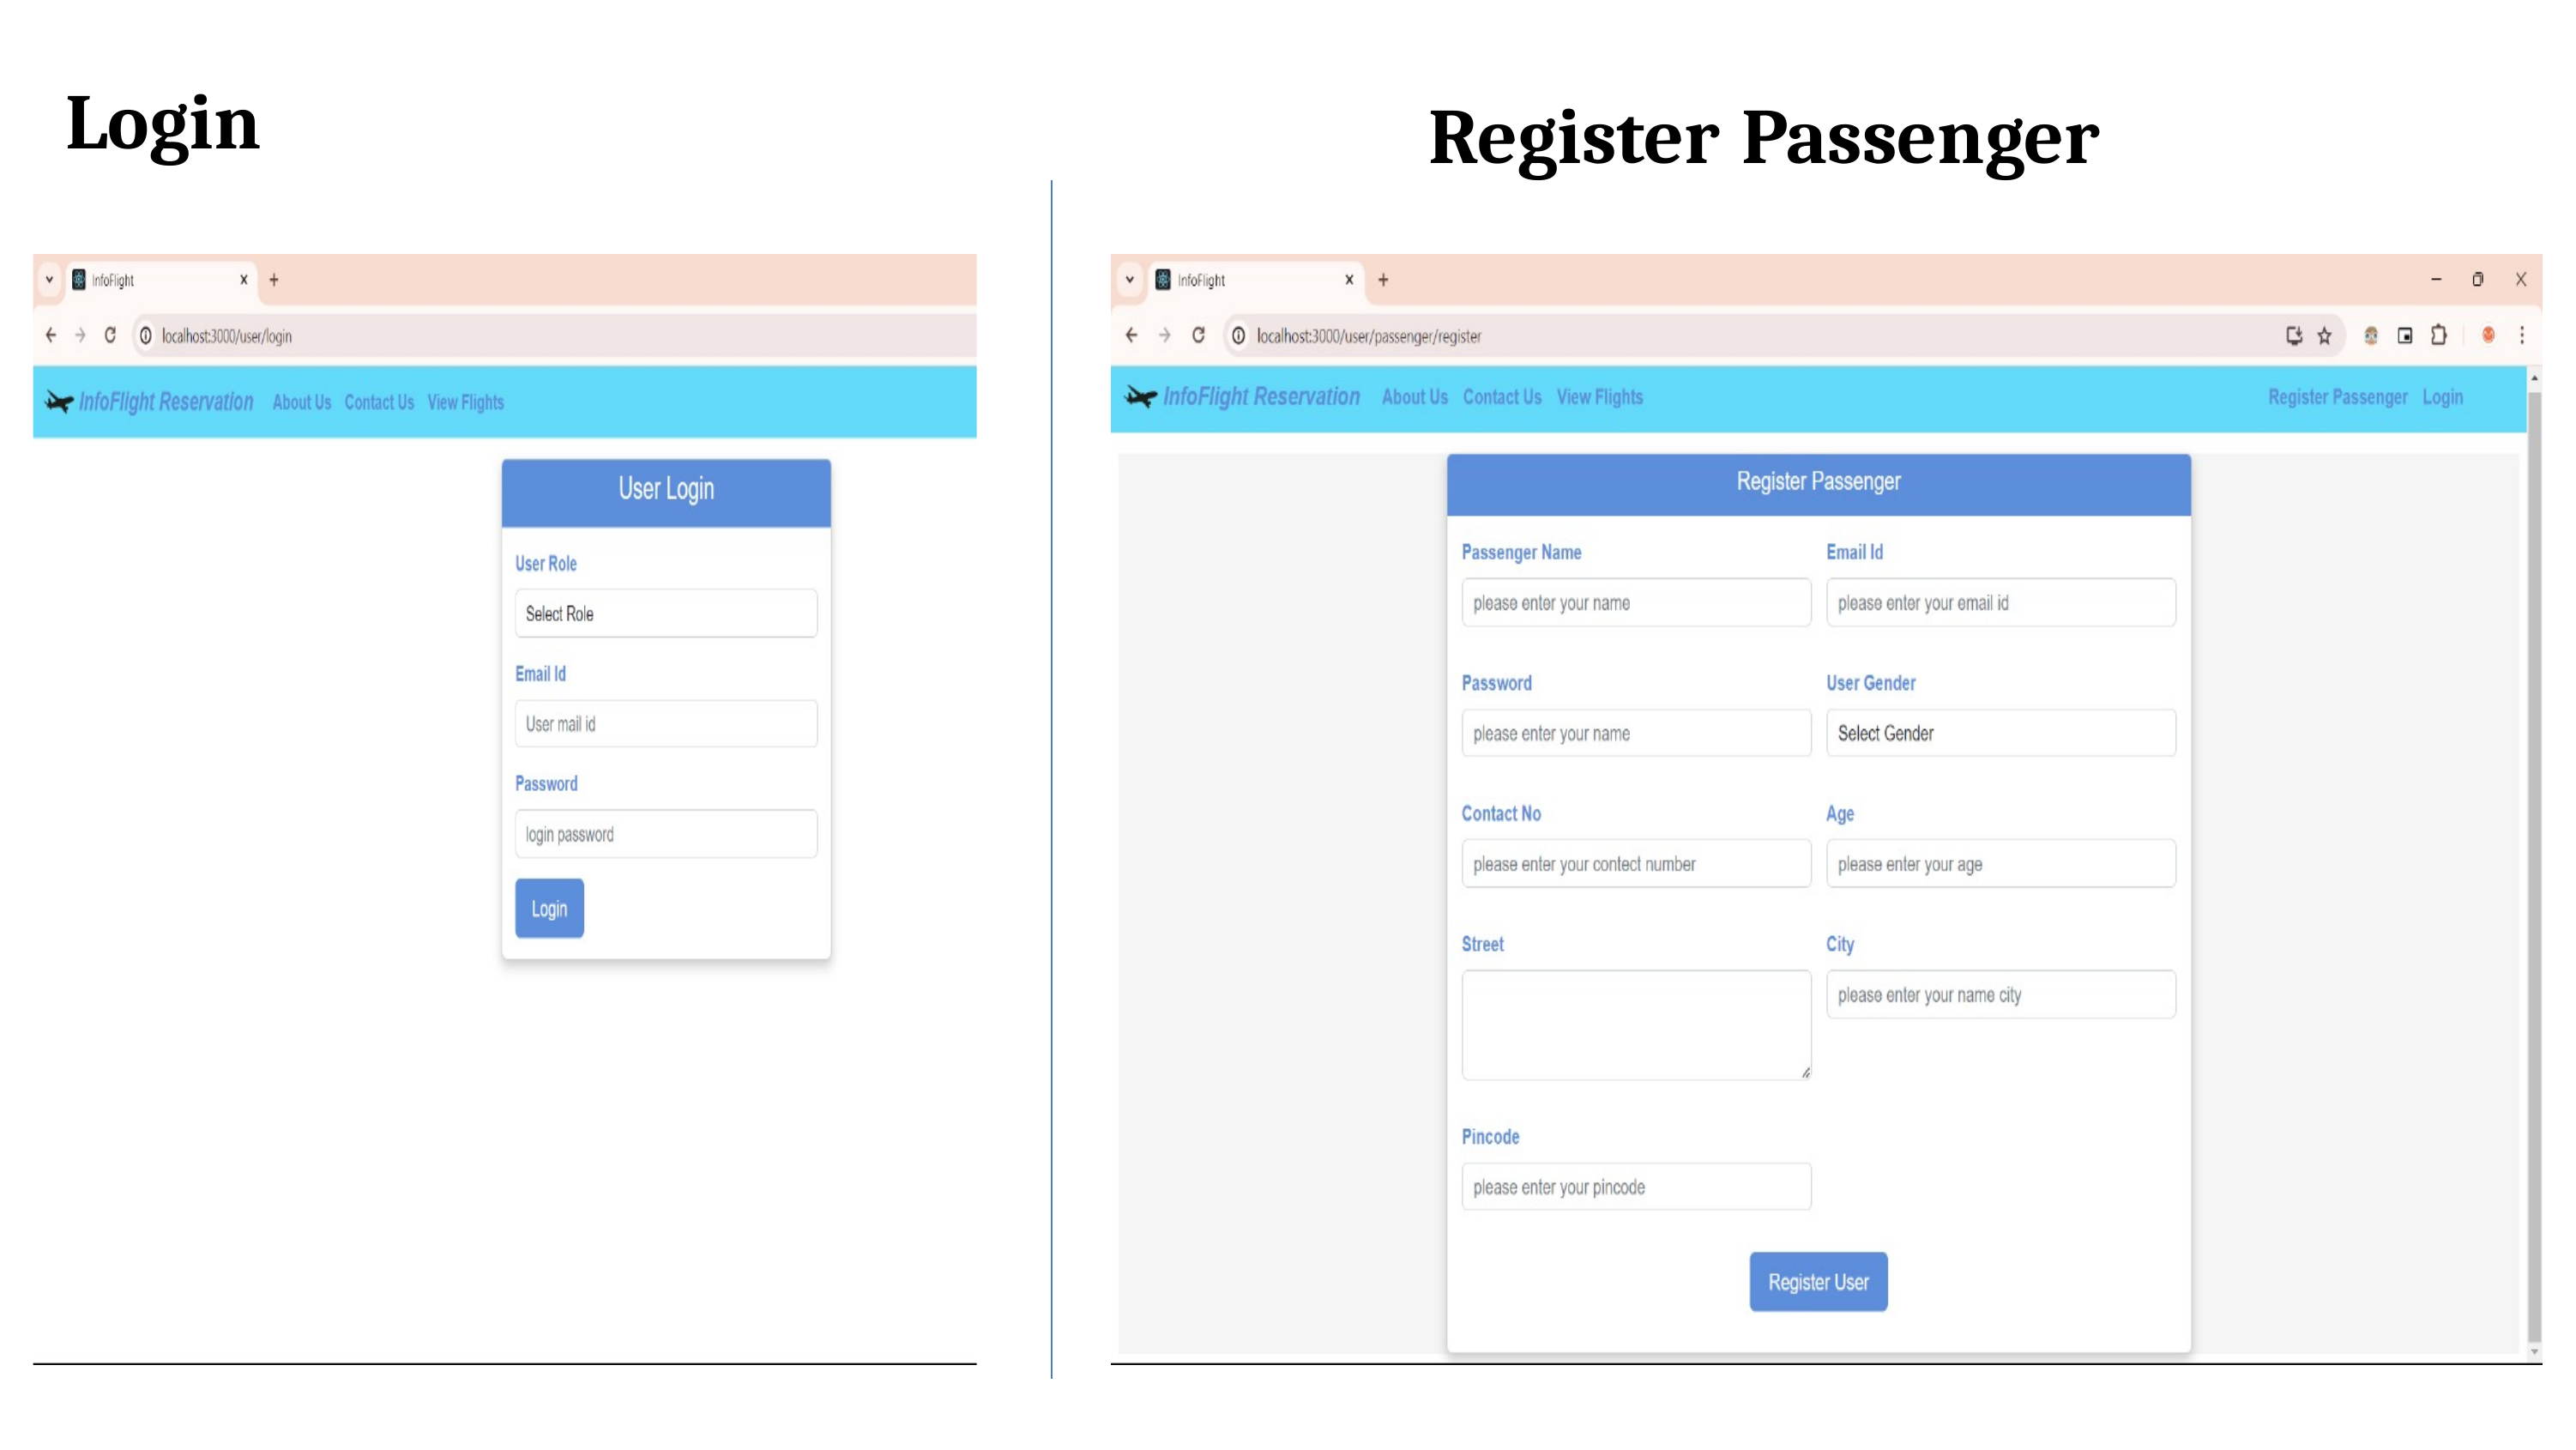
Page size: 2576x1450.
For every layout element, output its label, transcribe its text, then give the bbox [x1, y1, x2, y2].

title Login [65, 70, 2236, 170]
picture [1111, 254, 2543, 1365]
list Register Passenger [1428, 85, 2511, 181]
picture [33, 254, 977, 1365]
